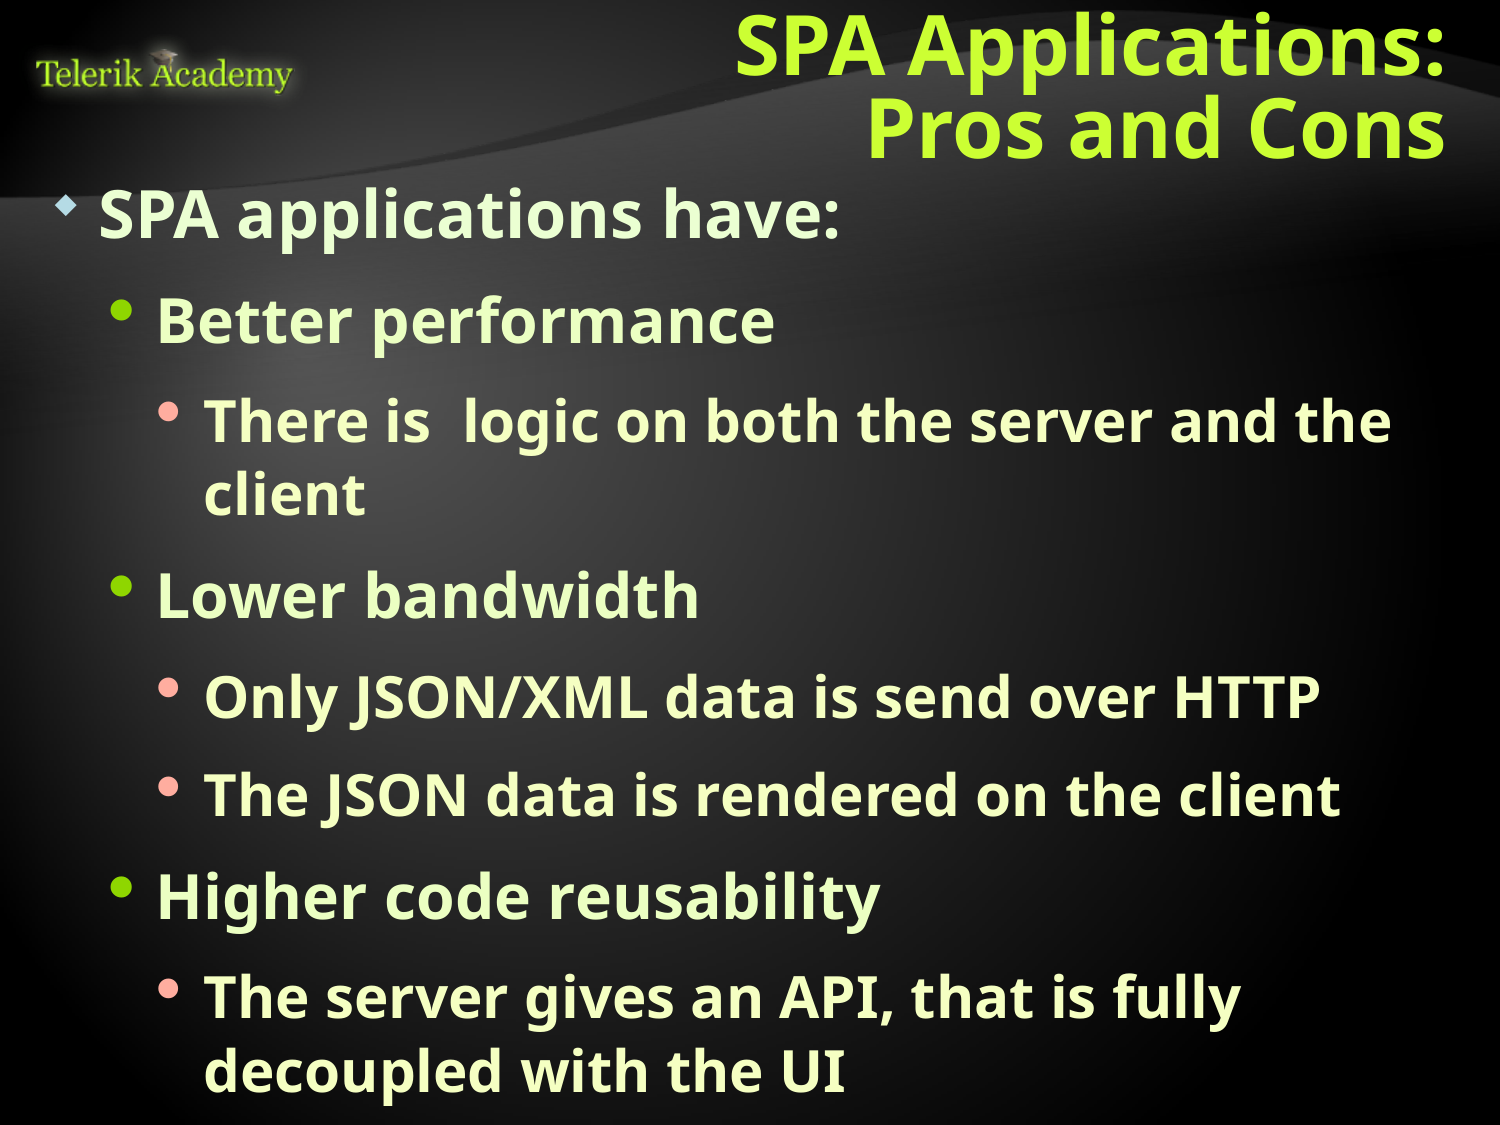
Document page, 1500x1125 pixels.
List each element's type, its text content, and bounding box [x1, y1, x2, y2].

title SPA Applications: Pros and Cons [300, 22, 1463, 160]
list SPA applications have: Better performance There is logic on both the server and the client Lower bandwidth Only JSON/XML data is send over HTTP The JSON data is rendered on the client Higher code reusability The server gives an API, that is fully decoupled with the UI [37, 160, 1463, 1100]
picture [0, 0, 1500, 1125]
